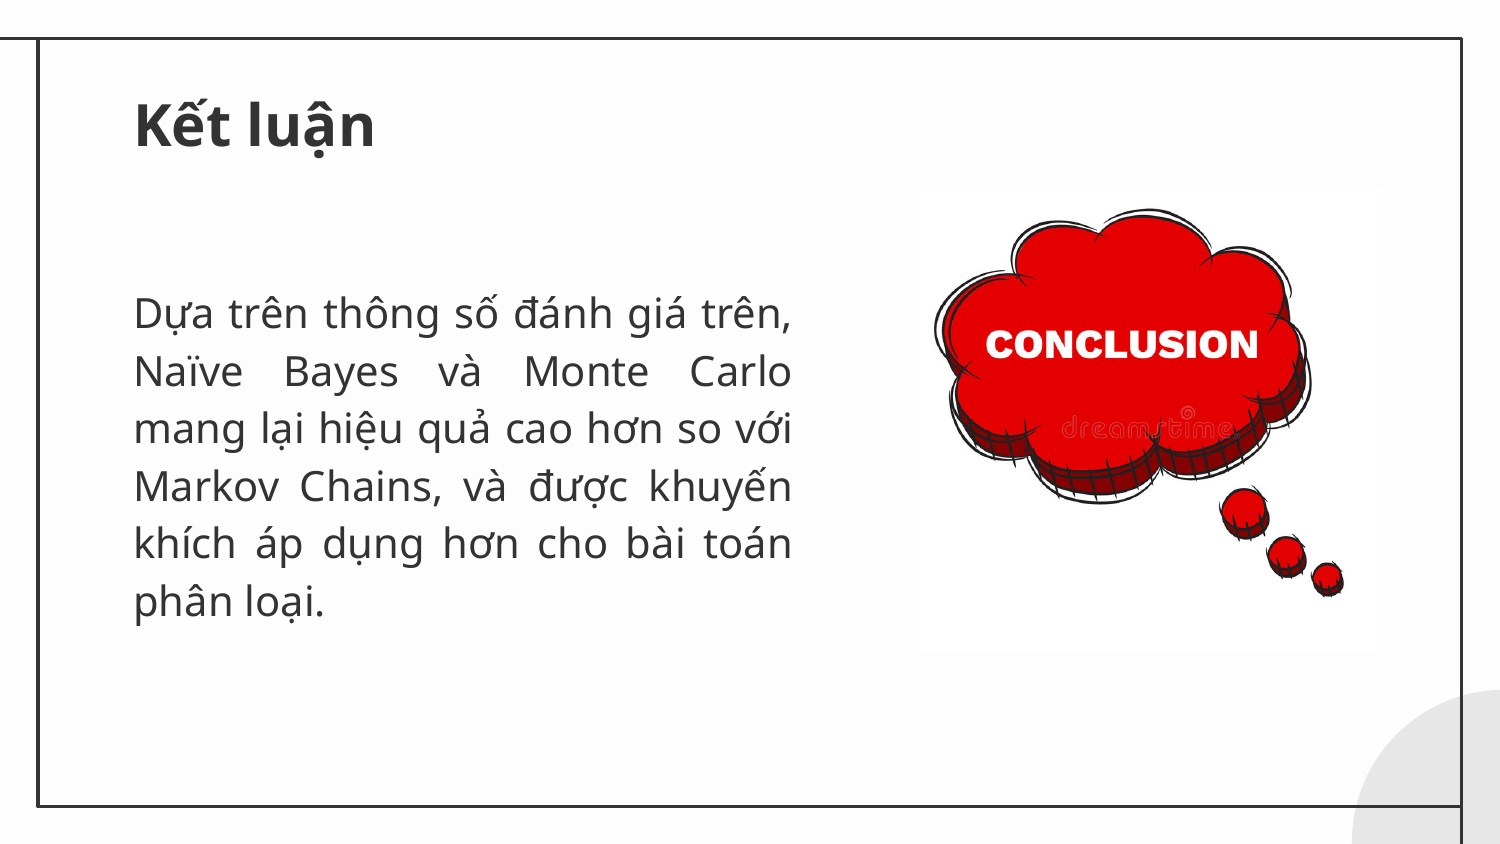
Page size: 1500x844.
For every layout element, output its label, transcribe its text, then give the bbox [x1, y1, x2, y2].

picture [919, 190, 1383, 654]
title Kết luận [118, 72, 1382, 167]
list Dựa trên thông số đánh giá trên, Naïve Bayes và Monte Carlo mang lại hiệu quả cao hơn so với Markov Chains, và được khuyến khích áp dụng hơn cho bài toán phân loại. [95, 264, 809, 579]
